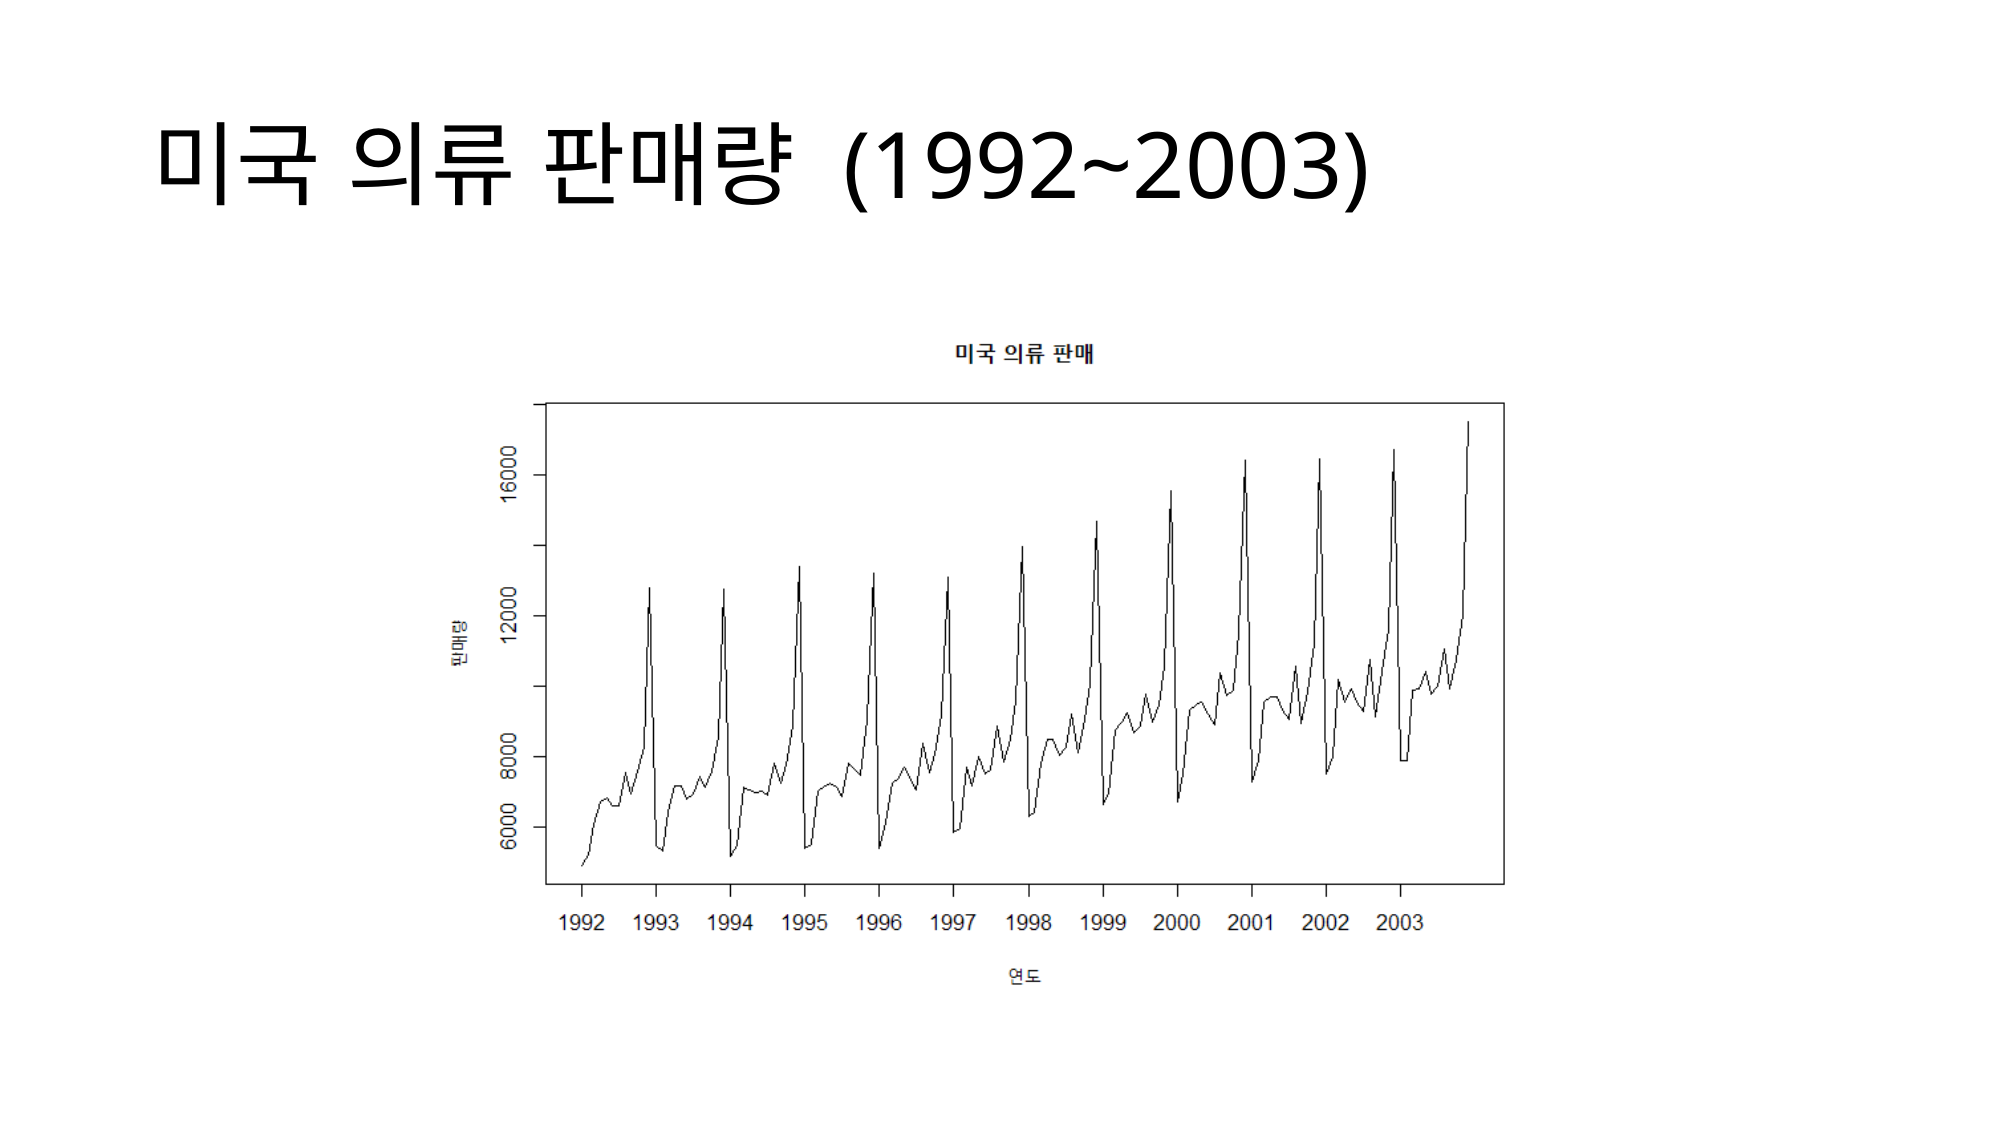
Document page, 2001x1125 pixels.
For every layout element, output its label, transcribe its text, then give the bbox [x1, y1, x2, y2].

title 미국 의류 판매량 (1992~2003) [137, 59, 1863, 278]
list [441, 299, 1558, 1014]
